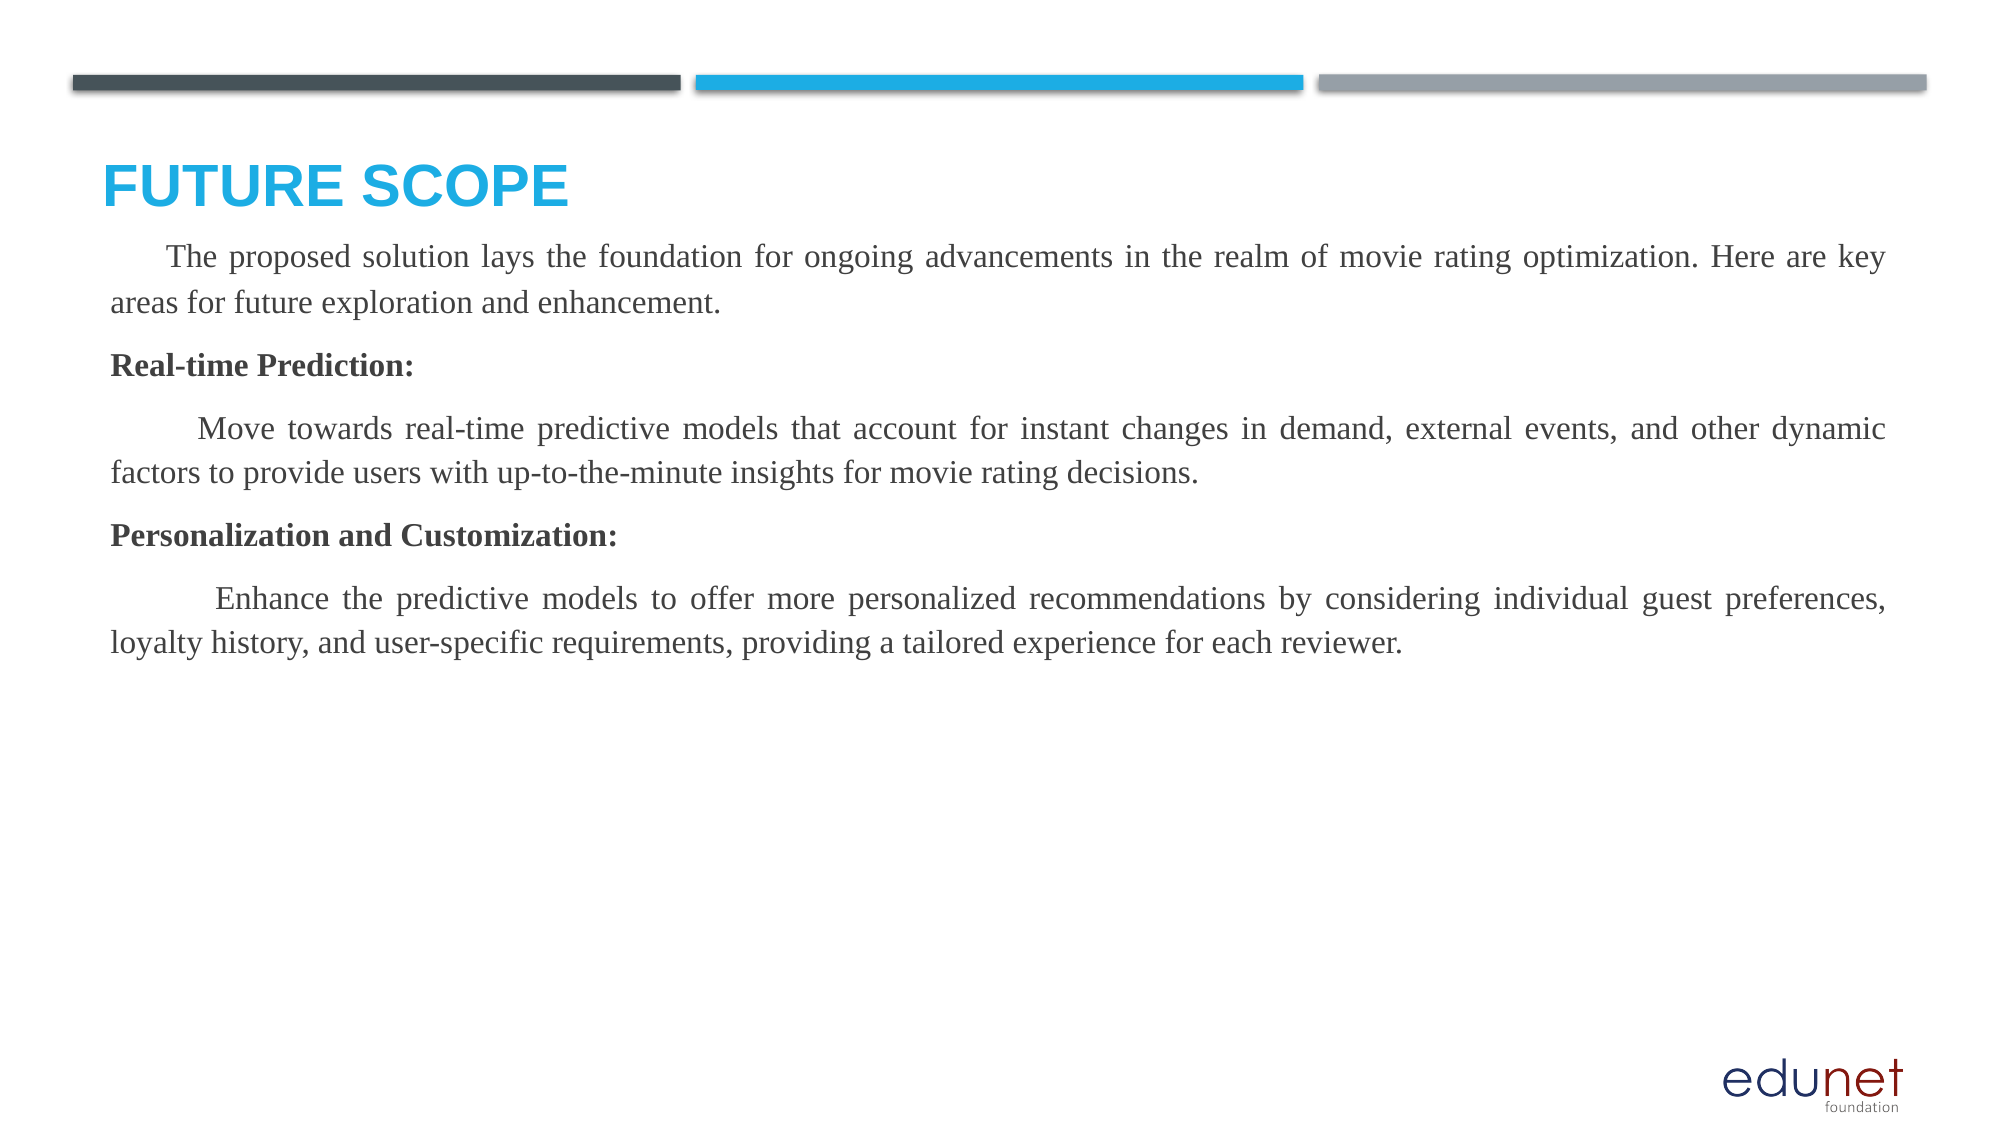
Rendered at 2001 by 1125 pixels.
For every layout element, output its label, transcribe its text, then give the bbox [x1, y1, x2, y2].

picture [1719, 1056, 1905, 1116]
text_box Future scope [87, 138, 1898, 226]
list The proposed solution lays the foundation for ongoing advancements in the realm of movie rating optimization. Here are key areas for future exploration and enhancement. Real-time Prediction: Move towards real-time predictive models that account for instant changes in demand, external events, and other dynamic factors to provide users with up-to-the-minute insights for movie rating decisions. Personalization and Customization: Enhance the predictive models to offer more personalized recommendations by considering individual guest preferences, loyalty history, and user-specific requirements, providing a tailored experience for each reviewer. [95, 213, 1905, 981]
